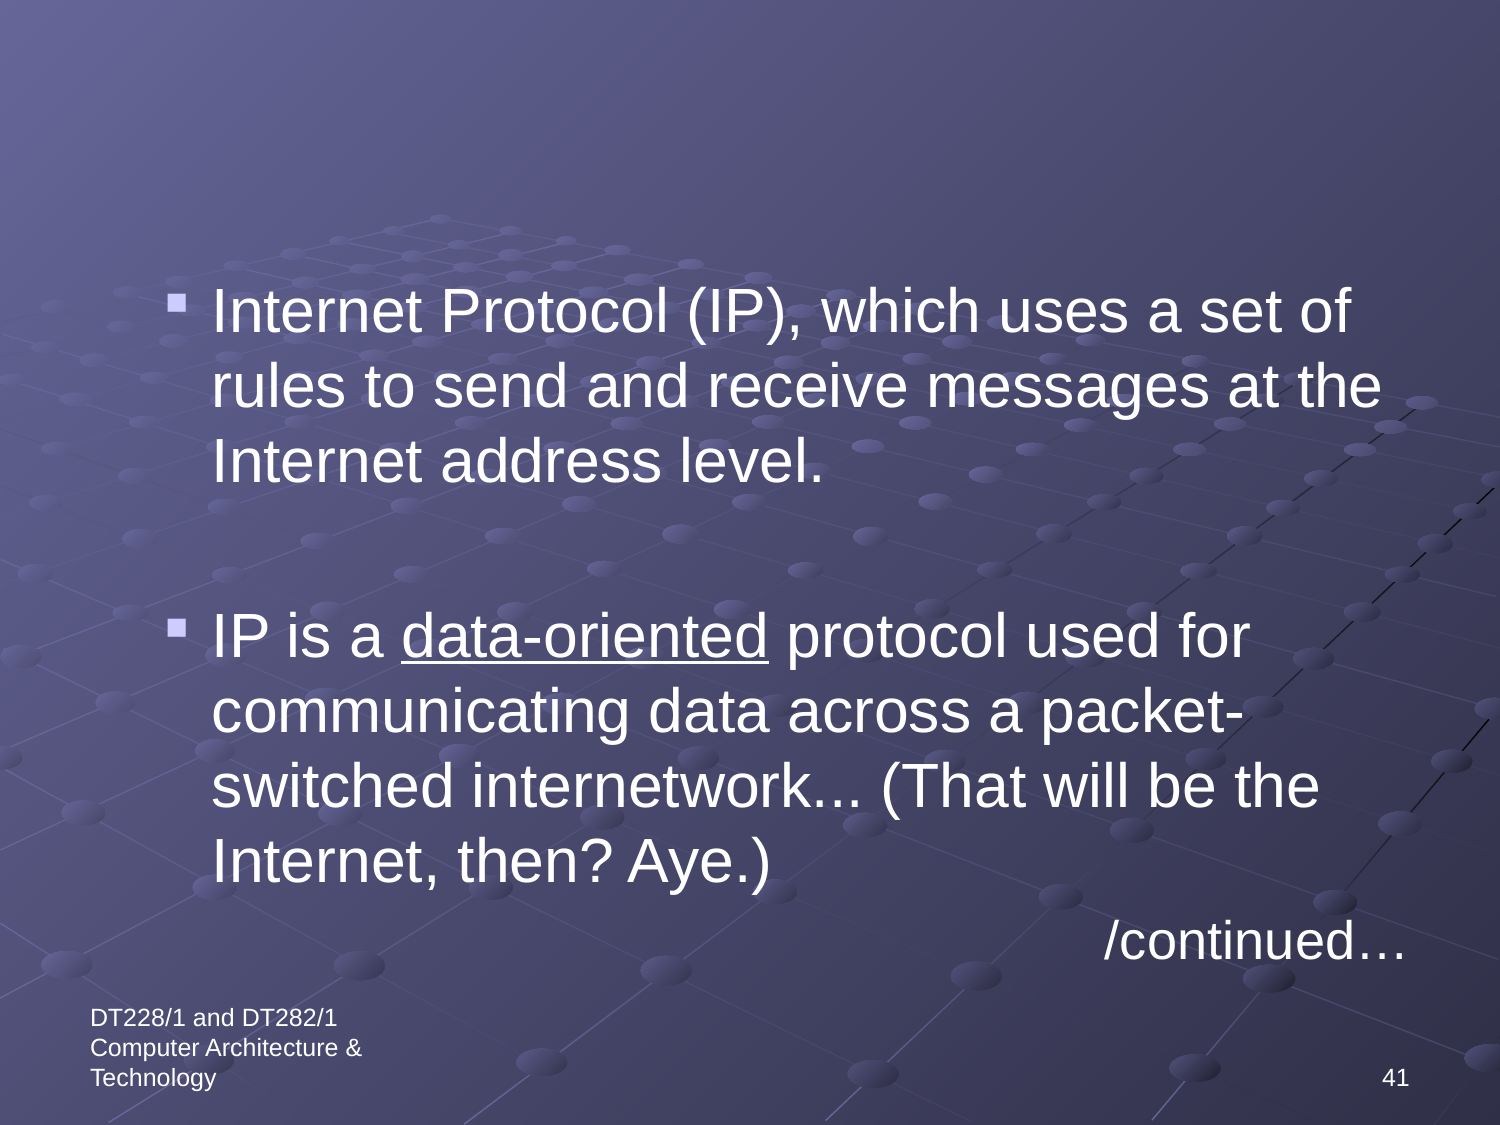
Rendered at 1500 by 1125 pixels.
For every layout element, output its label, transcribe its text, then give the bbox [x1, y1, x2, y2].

list Internet Protocol (IP), which uses a set of rules to send and receive messages at the Internet address level. IP is a data-oriented protocol used for communicating data across a packet-switched internetwork... (That will be the Internet, then? Aye.) /continued… [74, 262, 1426, 1007]
slide_number DT228/1 and DT282/1 Computer Architecture & Technology [74, 1023, 426, 1100]
slide_number 41 [1074, 1023, 1426, 1100]
